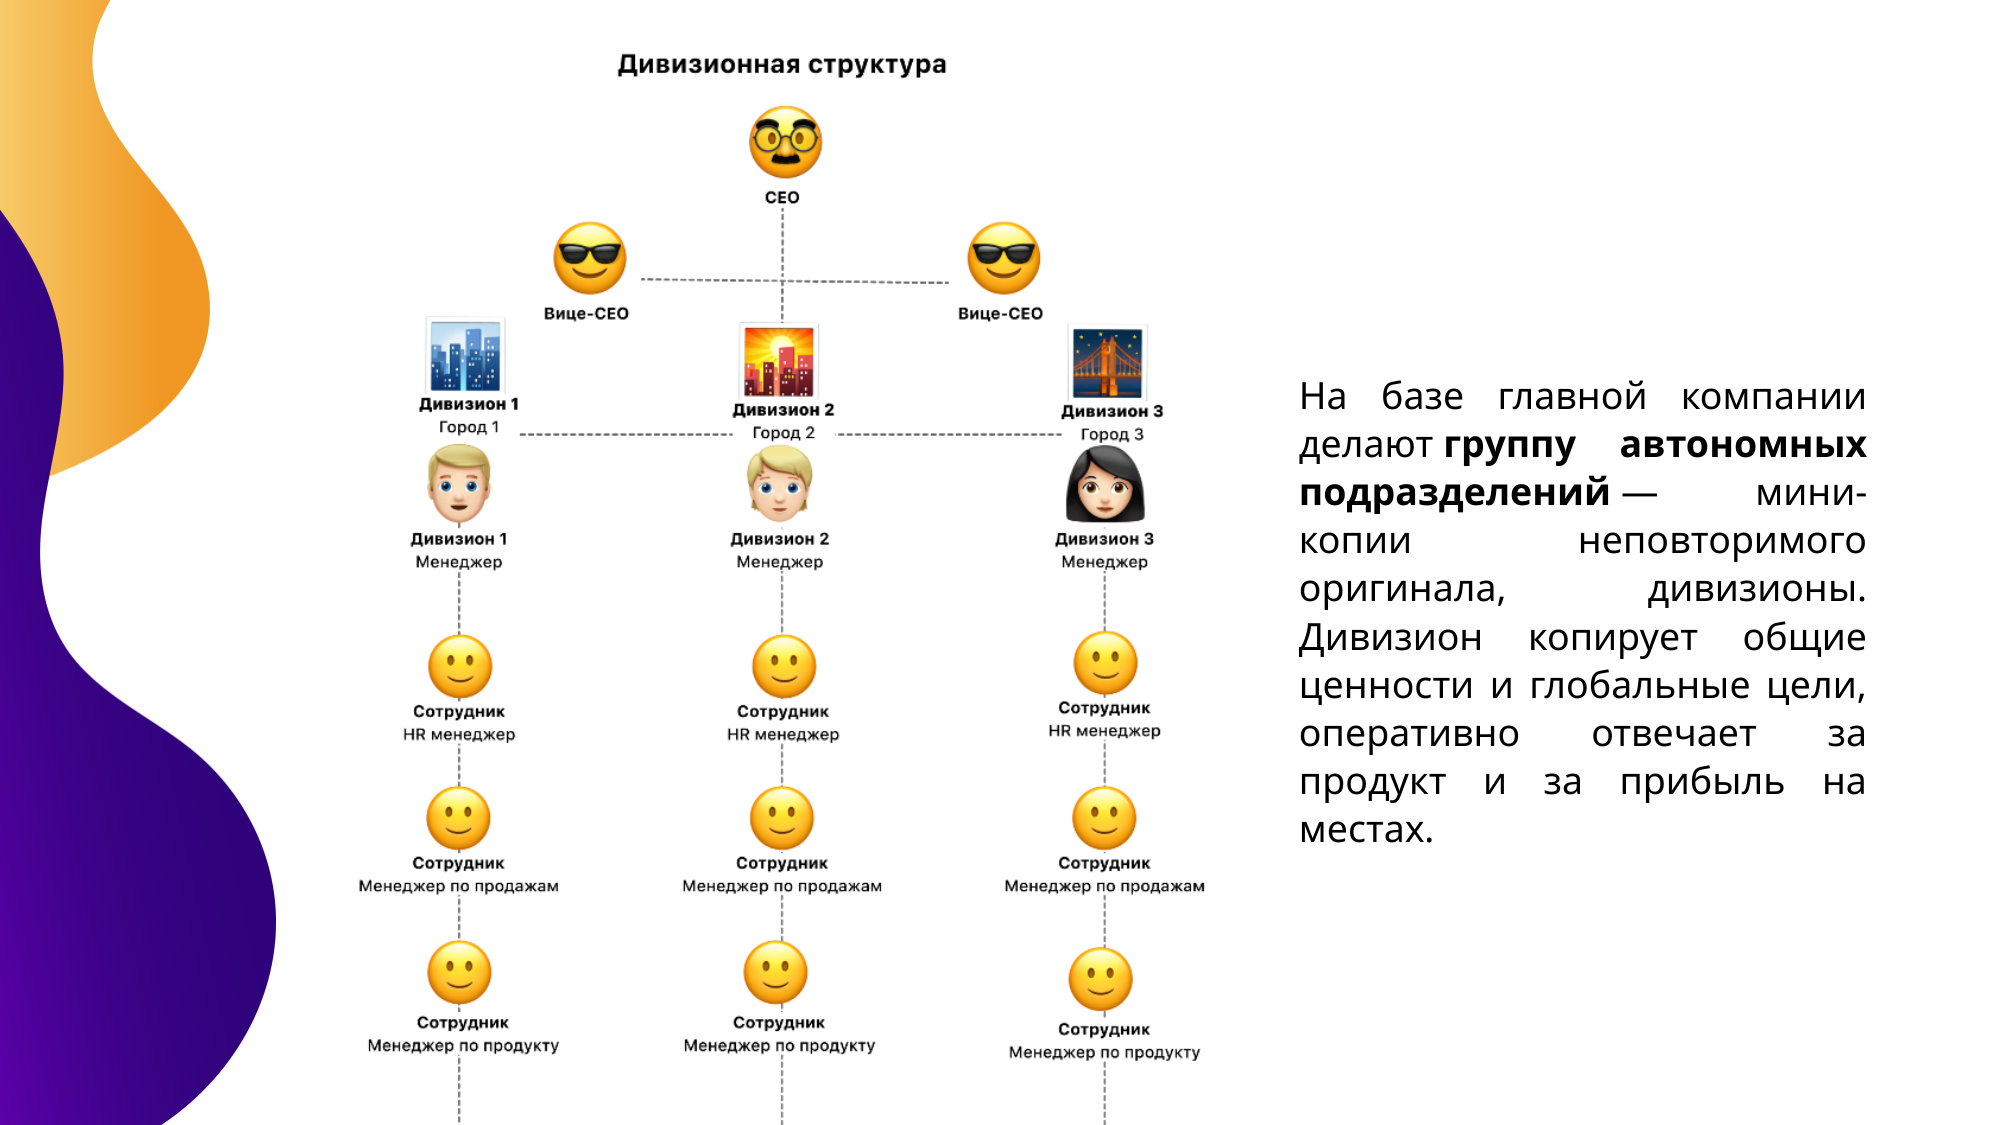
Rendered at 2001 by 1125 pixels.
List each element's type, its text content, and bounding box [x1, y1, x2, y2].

text_box На базе главной компании делают группу автономных подразделений — мини-копии неповторимого оригинала, дивизионы. Дивизион копирует общие ценности и глобальные цели, оперативно отвечает за продукт и за прибыль на местах. [1285, 361, 1883, 858]
picture [0, 0, 2000, 1125]
